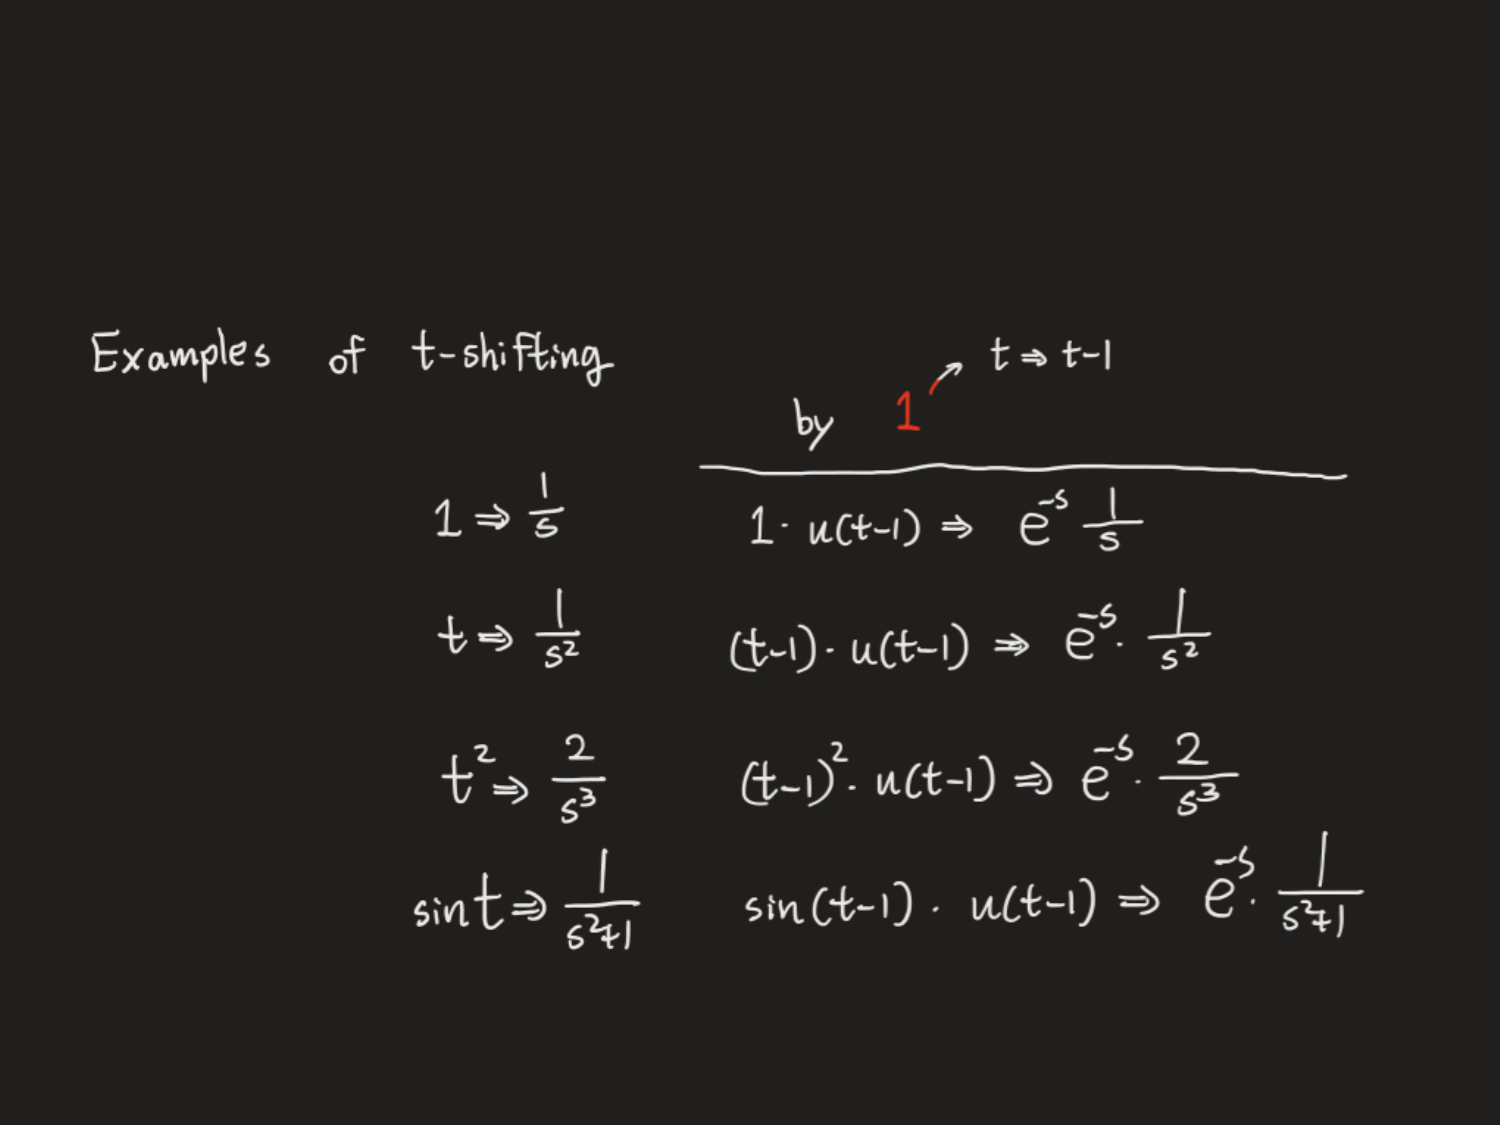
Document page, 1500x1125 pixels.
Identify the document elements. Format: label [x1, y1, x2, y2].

list [74, 287, 1426, 980]
